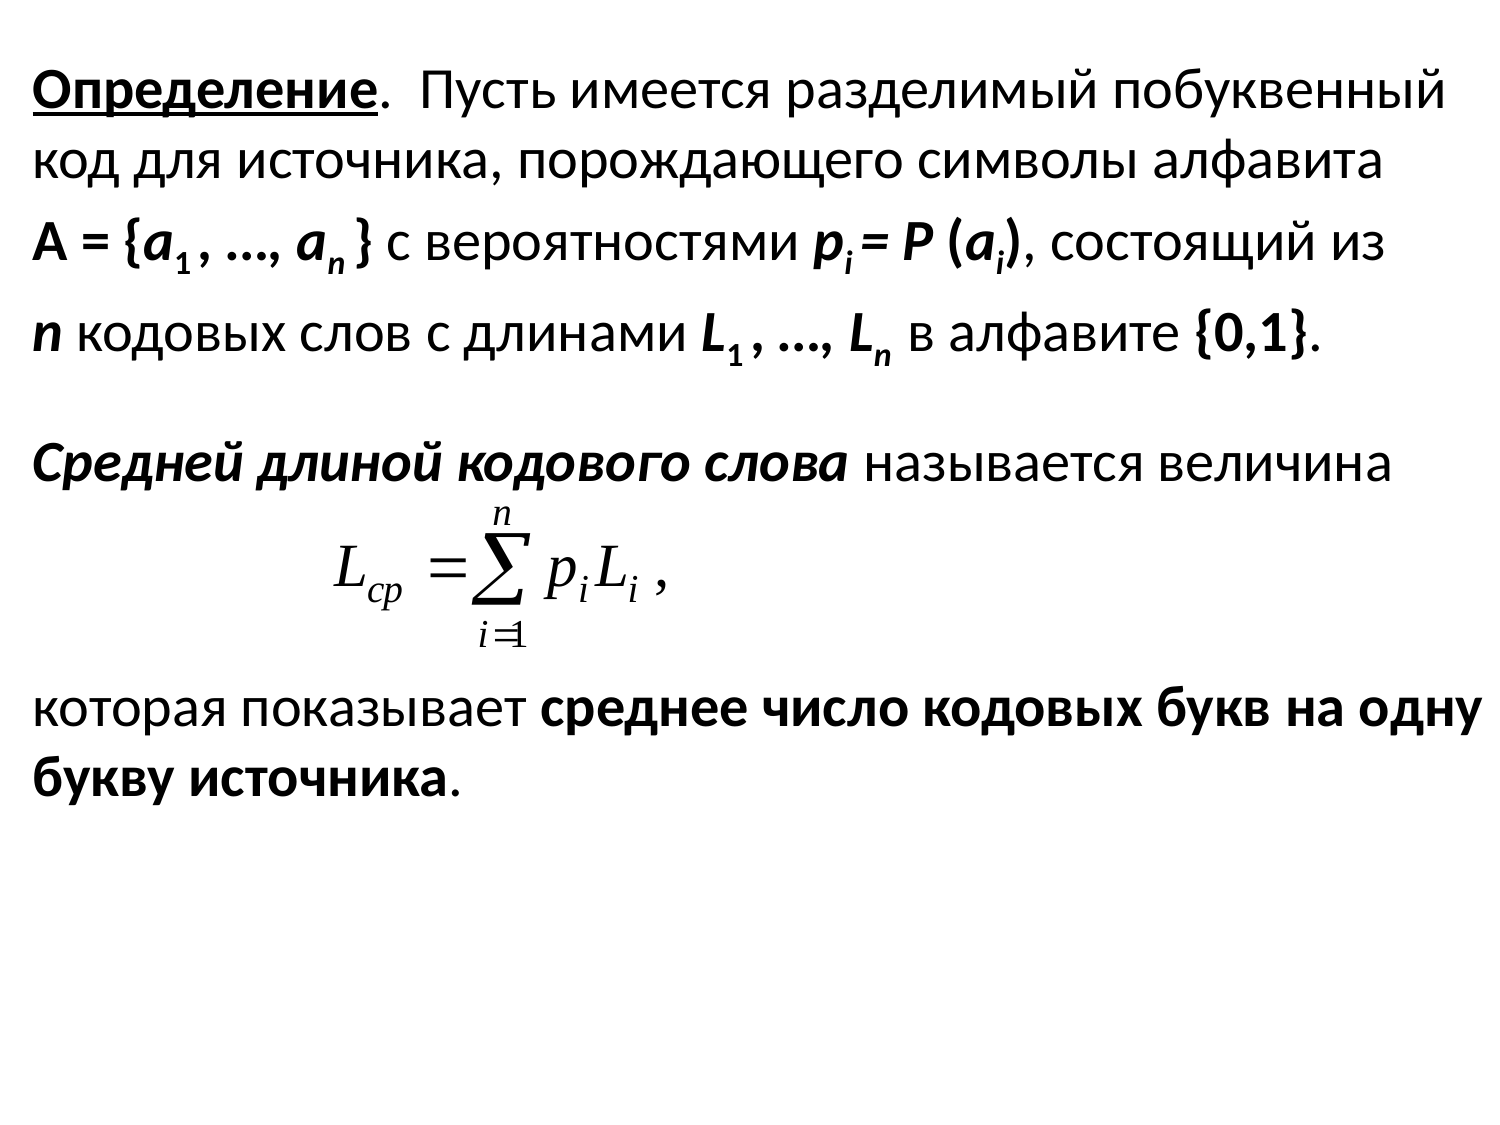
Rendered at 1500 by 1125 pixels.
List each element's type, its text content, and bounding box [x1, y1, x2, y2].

picture [324, 479, 1459, 658]
list Определение. Пусть имеется разделимый побуквенный код для источника, порождающего символы алфавита А = {a1 , …, an } с вероятностями pi = P (ai), состоящий из n кодовых слов с длинами L1 , …, Ln в алфавите {0,1}. Средней длиной кодового слова называется величина которая показывает среднее число кодовых букв на одну букву источника. [17, 42, 1500, 1125]
